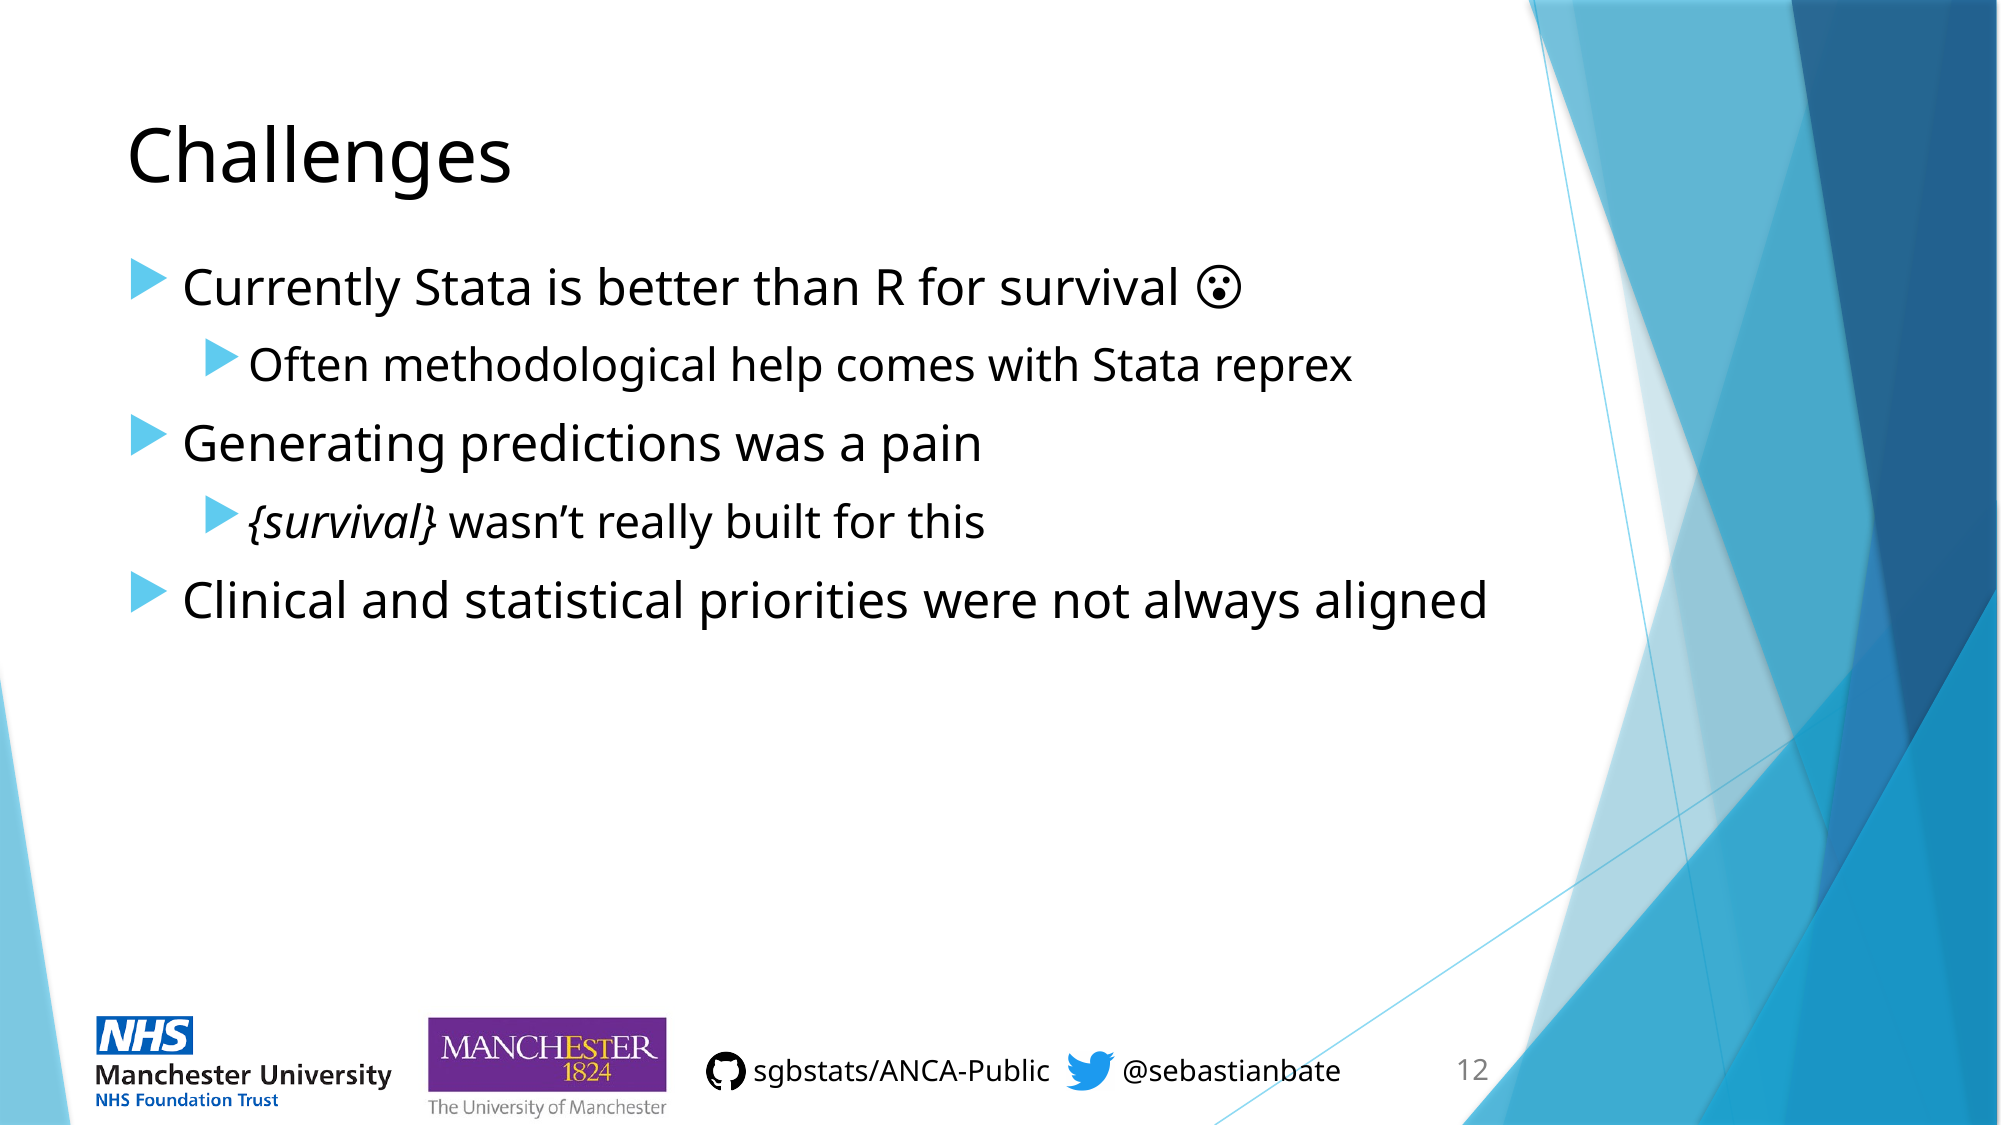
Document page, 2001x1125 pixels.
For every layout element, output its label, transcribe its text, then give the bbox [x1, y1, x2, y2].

slide_number 12 [1392, 1045, 1505, 1097]
picture [83, 1006, 404, 1125]
picture [706, 1051, 746, 1091]
list Currently Stata is better than R for survival 😮 Often methodological help comes with Stata reprex Generating predictions was a pain {survival} wasn’t really built for this Clinical and statistical priorities were not always aligned [111, 247, 1522, 992]
picture [418, 1006, 675, 1125]
title Challenges [111, 99, 1522, 221]
picture [1066, 1051, 1115, 1091]
